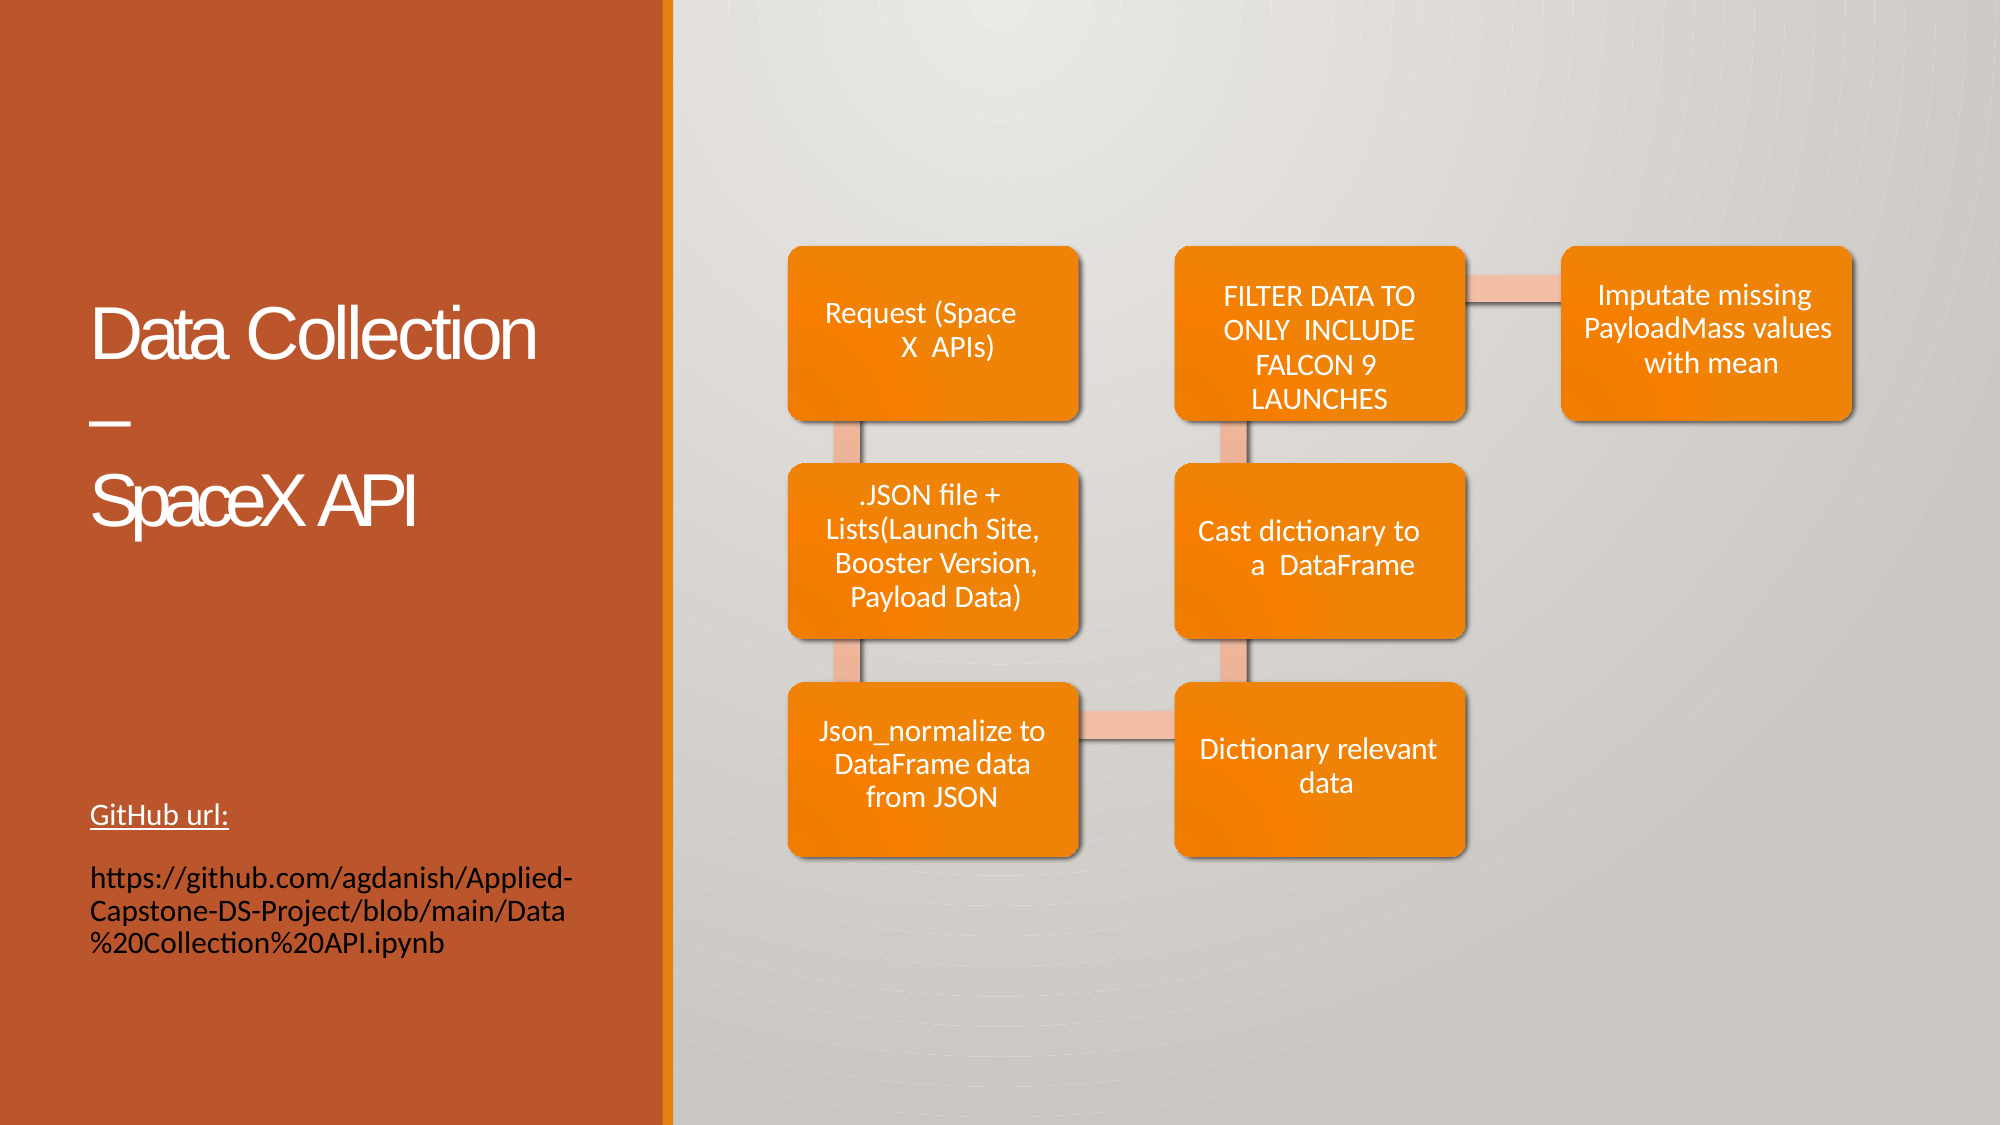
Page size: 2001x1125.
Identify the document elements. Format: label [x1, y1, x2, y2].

text_box [1557, 242, 1869, 431]
text_box [1170, 431, 1479, 649]
text_box [1170, 649, 1477, 867]
text_box [784, 242, 1089, 460]
text_box [0, 0, 674, 1125]
text_box [784, 460, 1089, 678]
text_box [1170, 242, 1557, 431]
text_box [784, 678, 1170, 867]
